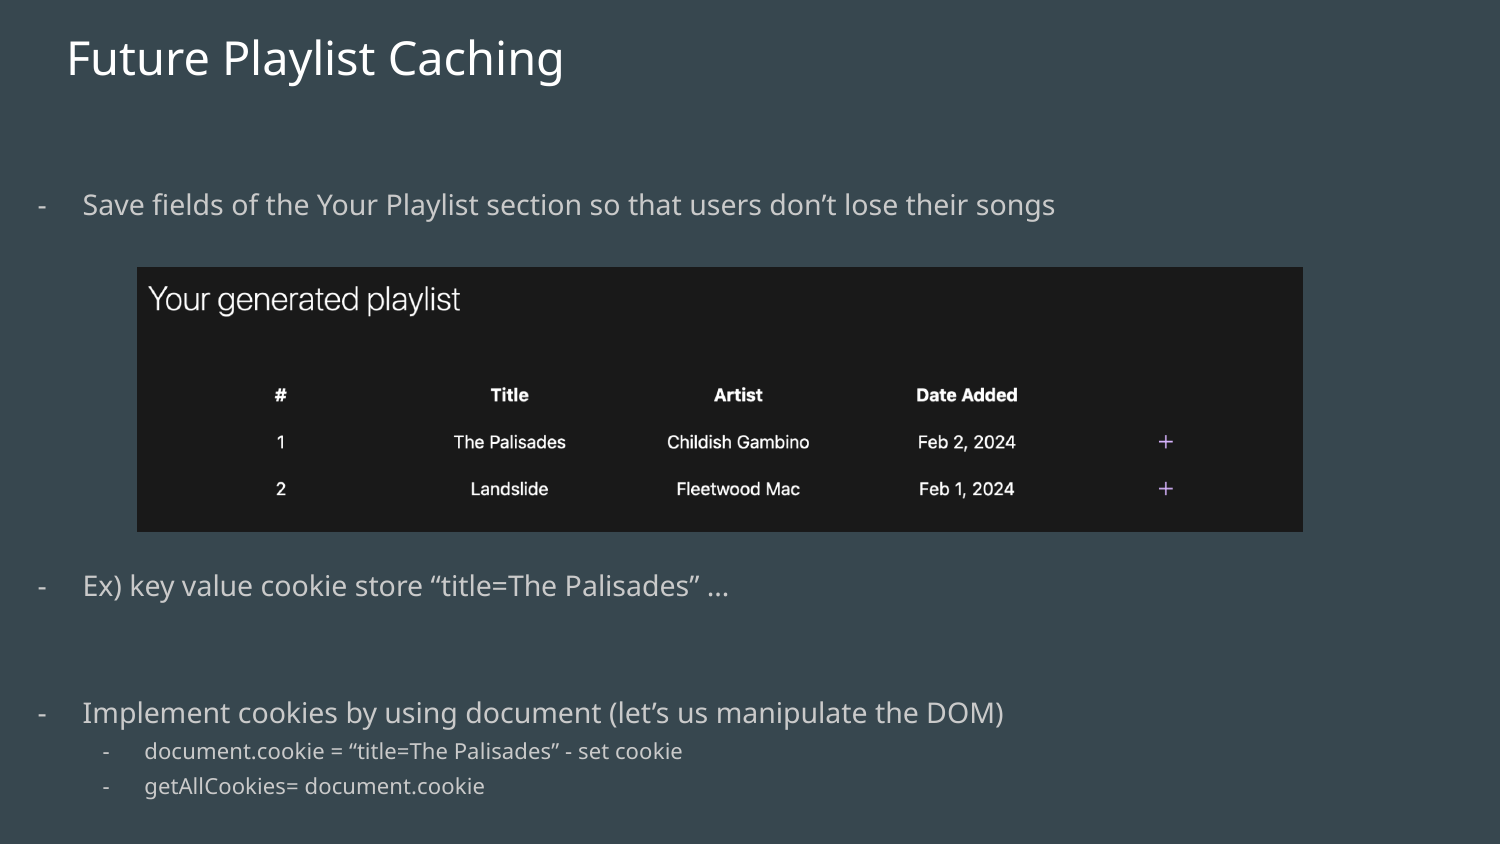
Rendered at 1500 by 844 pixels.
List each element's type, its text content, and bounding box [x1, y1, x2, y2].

list Save fields of the Your Playlist section so that users don’t lose their songs Ex) key value cookie store “title=The Palisades” … Implement cookies by using document (let’s us manipulate the DOM) document.cookie = “title=The Palisades” - set cookie getAllCookies= document.cookie [6, 164, 1500, 819]
title Future Playlist Caching [51, 10, 1449, 105]
picture [137, 267, 1303, 532]
